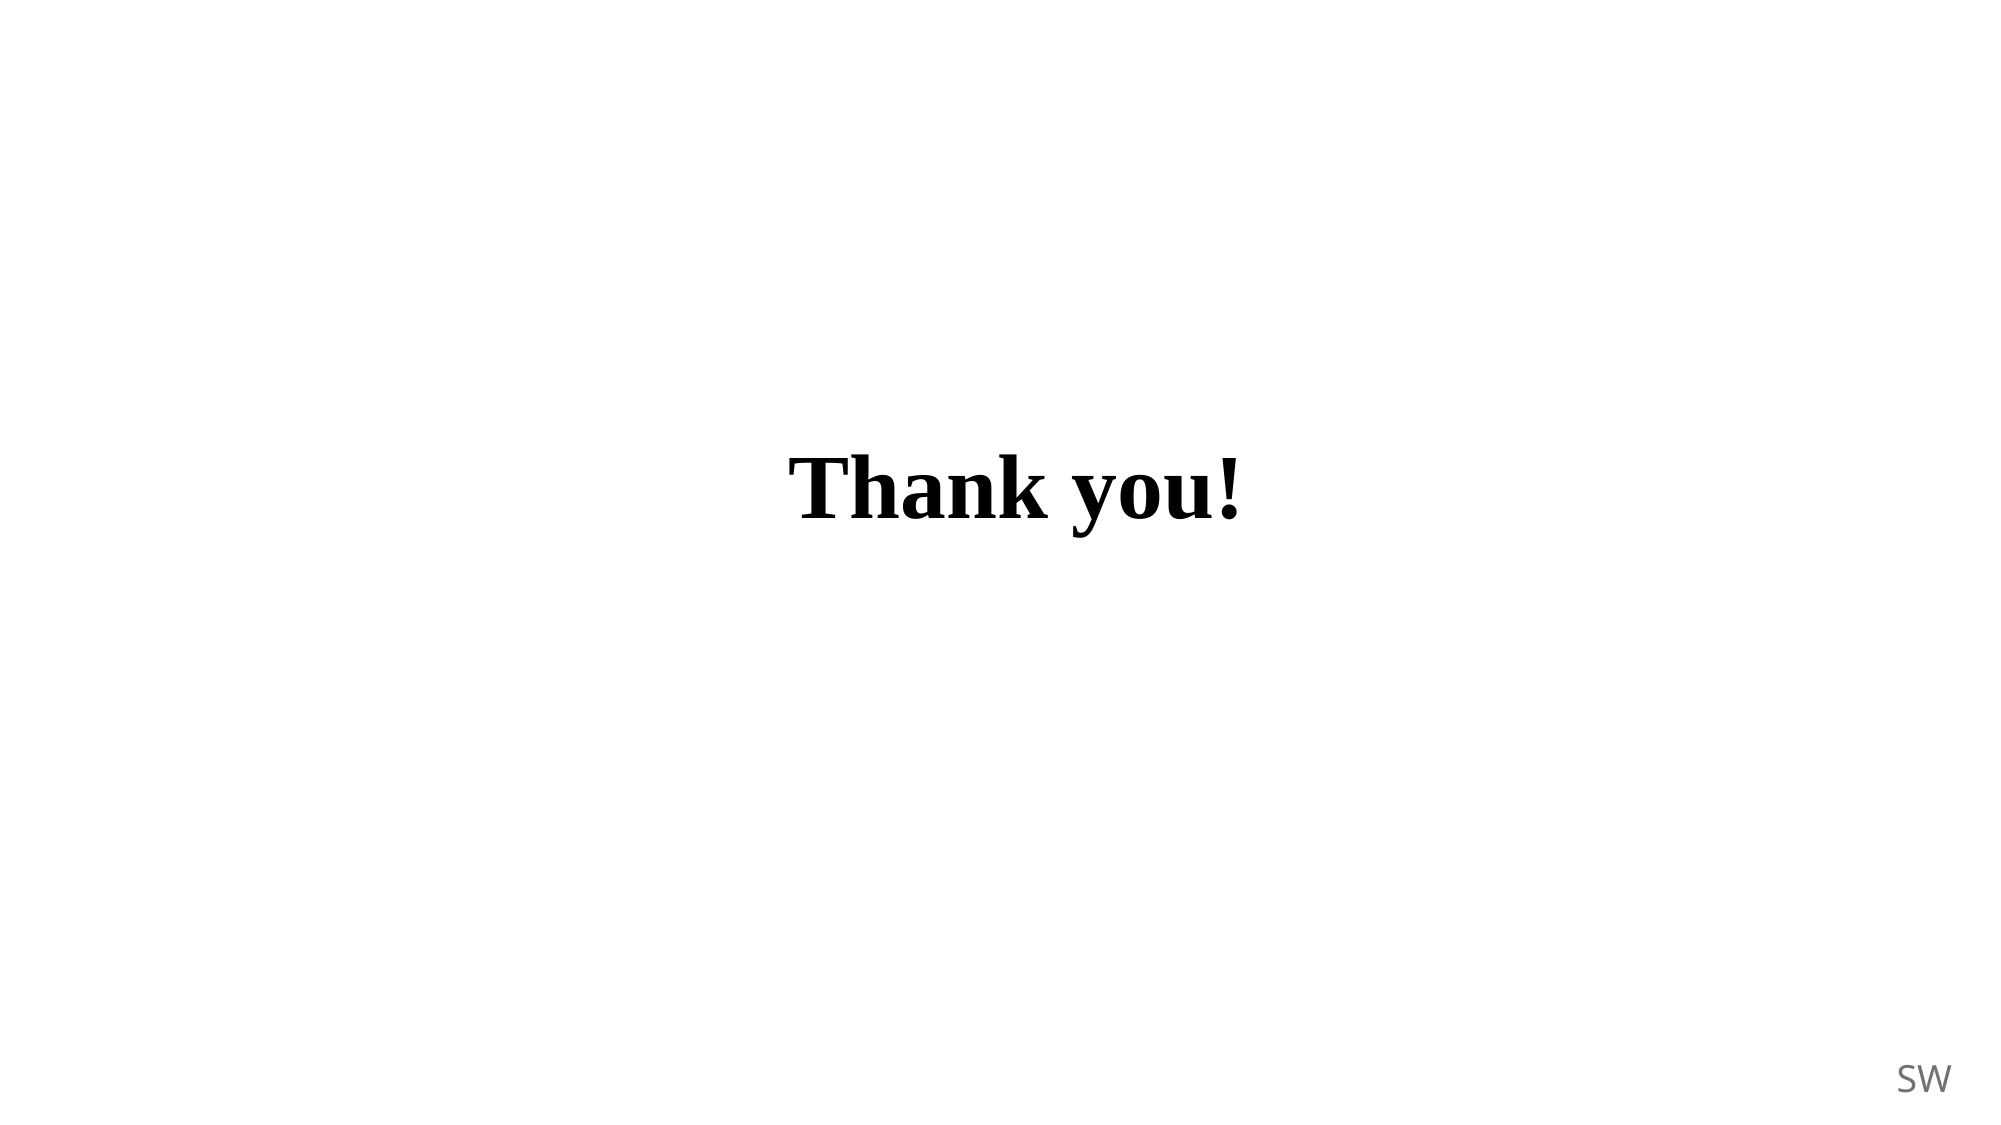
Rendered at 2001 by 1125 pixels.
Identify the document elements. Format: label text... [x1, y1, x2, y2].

title Thank you! [135, 380, 1900, 599]
